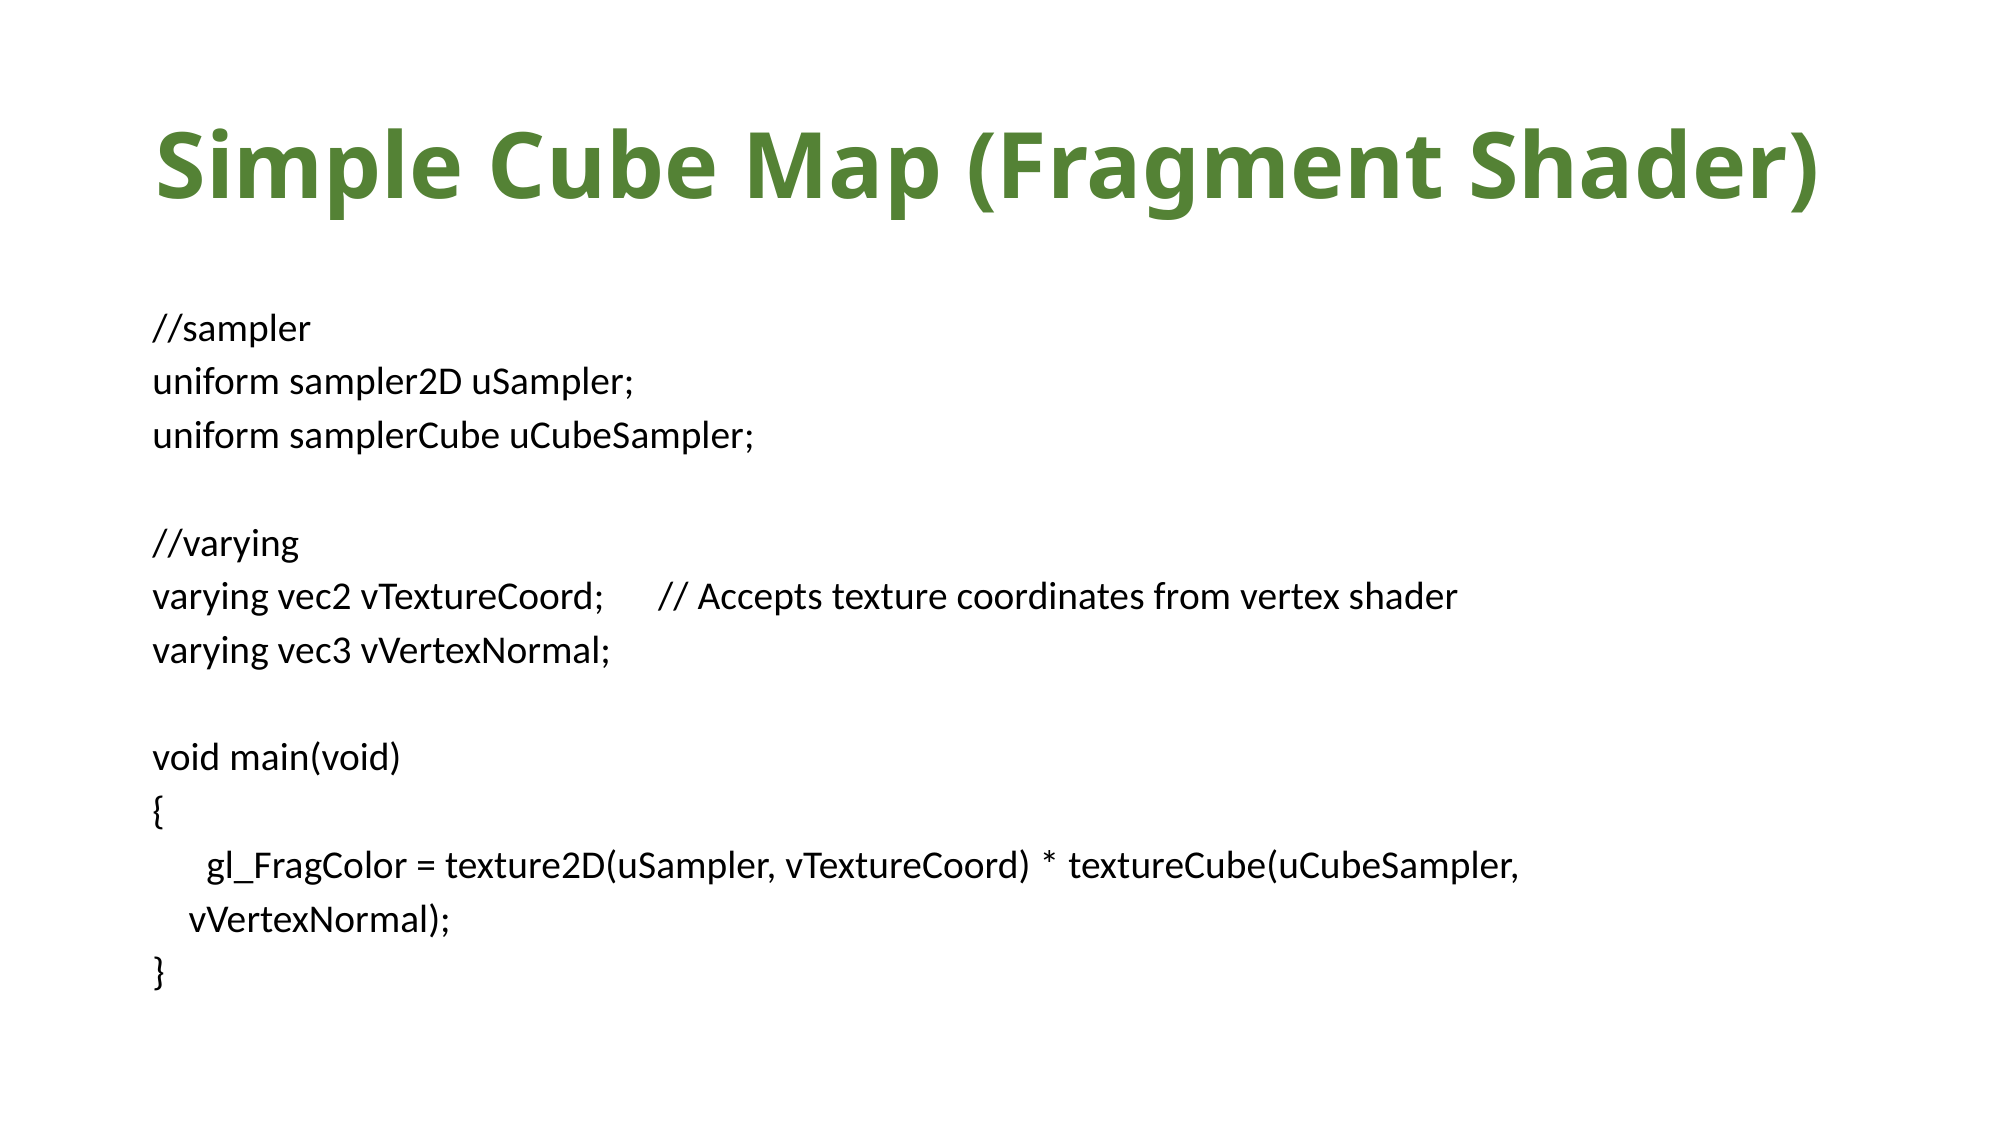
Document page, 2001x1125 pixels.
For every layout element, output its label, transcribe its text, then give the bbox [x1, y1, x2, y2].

list //sampler uniform sampler2D uSampler; uniform samplerCube uCubeSampler; //varying varying vec2 vTextureCoord; // Accepts texture coordinates from vertex shader varying vec3 vVertexNormal; void main(void) { gl_FragColor = texture2D(uSampler, vTextureCoord) * textureCube(uCubeSampler, vVertexNormal); } [137, 299, 1863, 1014]
title Simple Cube Map (Fragment Shader) [137, 59, 1863, 278]
